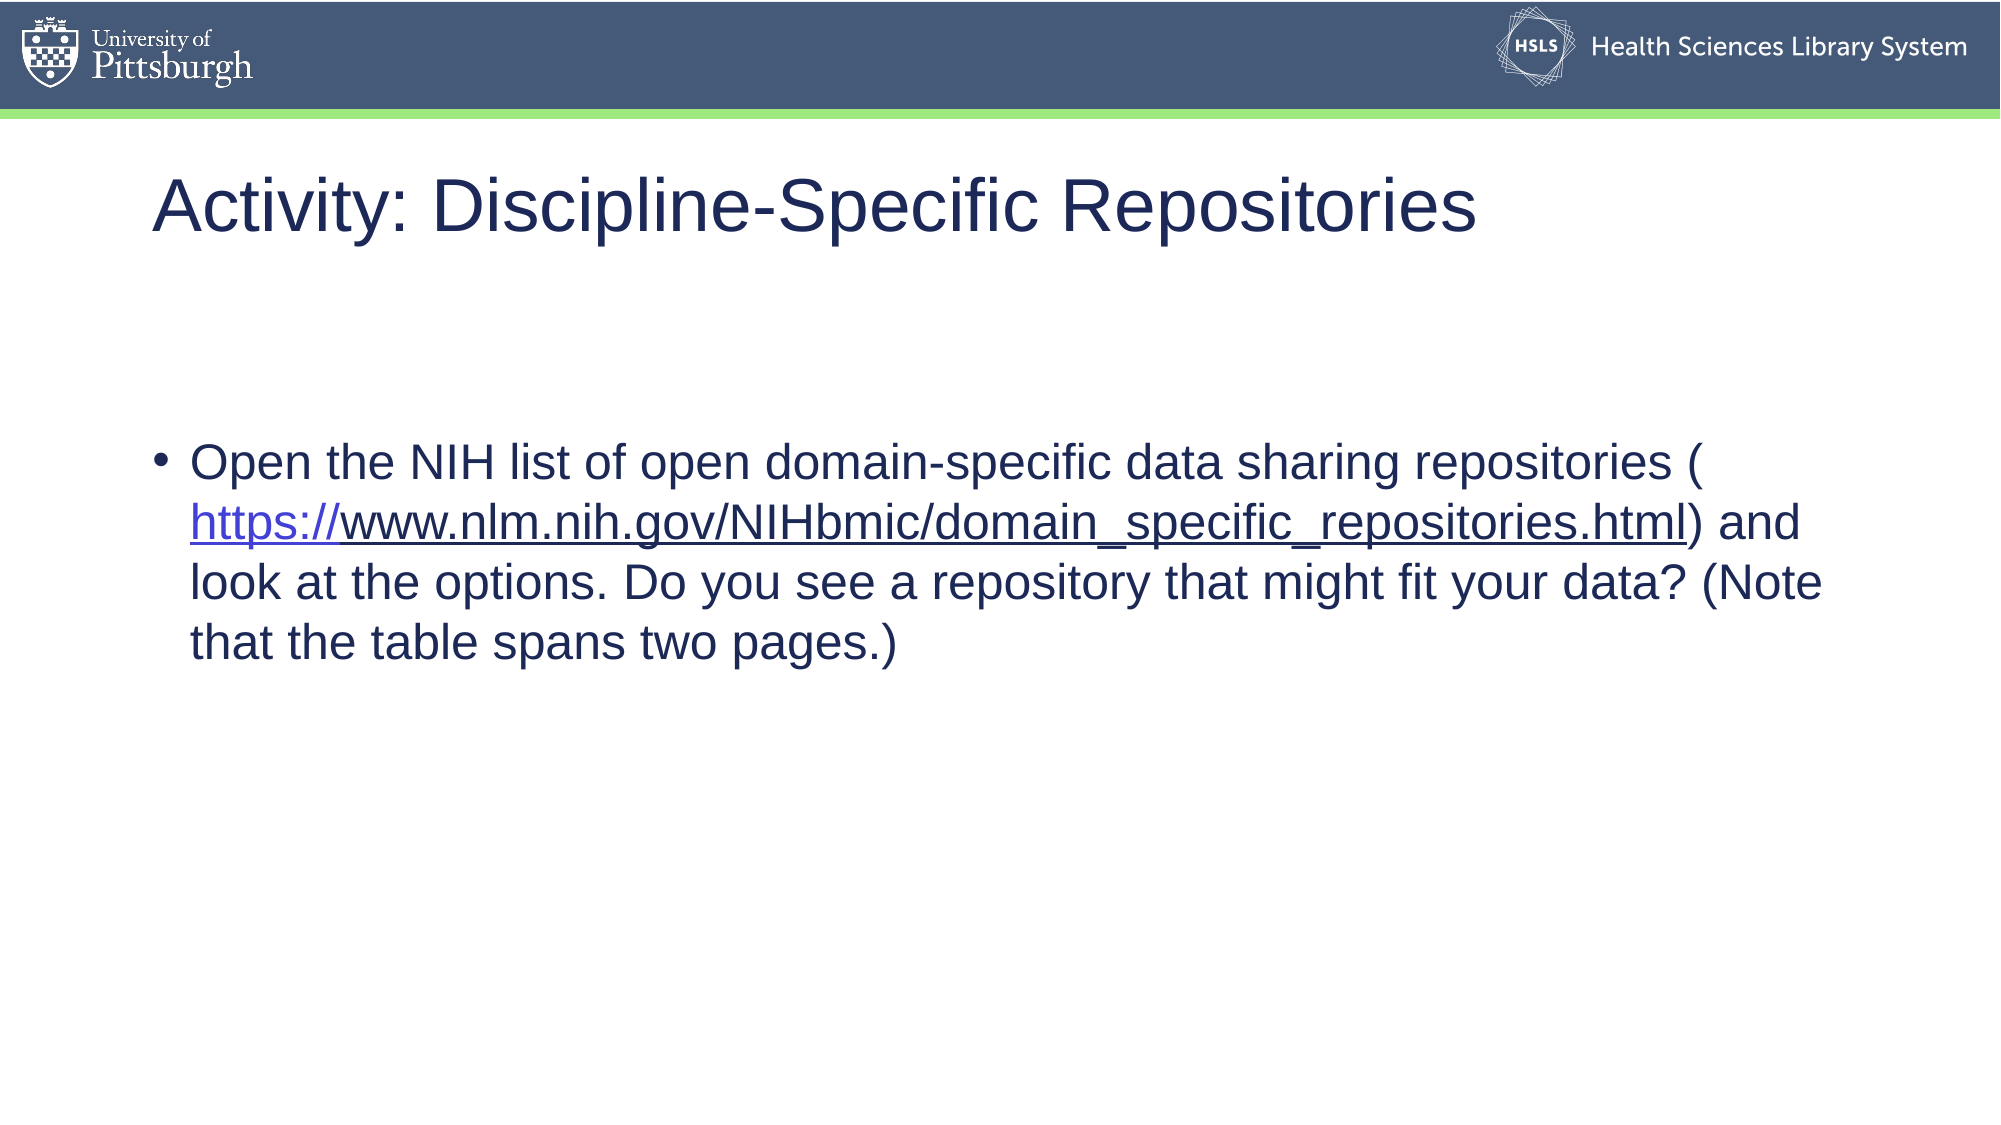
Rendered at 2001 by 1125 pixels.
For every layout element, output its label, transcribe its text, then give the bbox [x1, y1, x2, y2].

title Activity: Discipline-Specific Repositories [137, 140, 1863, 274]
picture [1490, 5, 1972, 88]
picture [22, 17, 253, 88]
list Open the NIH list of open domain-specific data sharing repositories (https://www.nlm.nih.gov/NIHbmic/domain_specific_repositories.html) and look at the options. Do you see a repository that might fit your data? (Note that the table spans two pages.) [137, 299, 1863, 1014]
